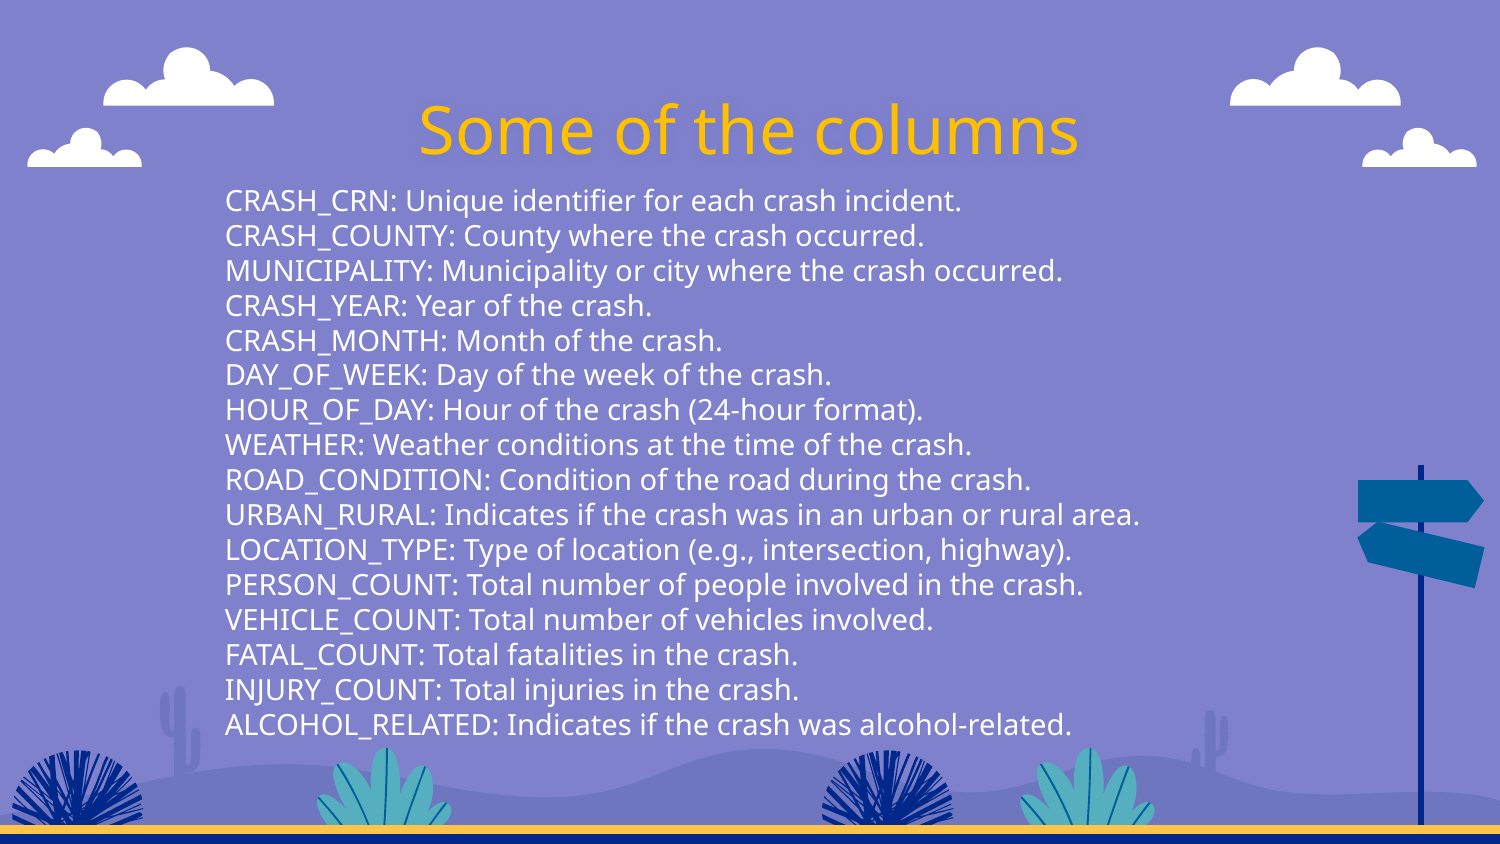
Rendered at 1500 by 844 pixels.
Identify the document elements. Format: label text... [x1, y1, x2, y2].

list CRASH_CRN: Unique identifier for each crash incident. CRASH_COUNTY: County where the crash occurred. MUNICIPALITY: Municipality or city where the crash occurred. CRASH_YEAR: Year of the crash. CRASH_MONTH: Month of the crash. DAY_OF_WEEK: Day of the week of the crash. HOUR_OF_DAY: Hour of the crash (24-hour format). WEATHER: Weather conditions at the time of the crash. ROAD_CONDITION: Condition of the road during the crash. URBAN_RURAL: Indicates if the crash was in an urban or rural area. LOCATION_TYPE: Type of location (e.g., intersection, highway). PERSON_COUNT: Total number of people involved in the crash. VEHICLE_COUNT: Total number of vehicles involved. FATAL_COUNT: Total fatalities in the crash. INJURY_COUNT: Total injuries in the crash. ALCOHOL_RELATED: Indicates if the crash was alcohol-related. [209, 166, 1474, 728]
title Some of the columns [118, 72, 1382, 167]
